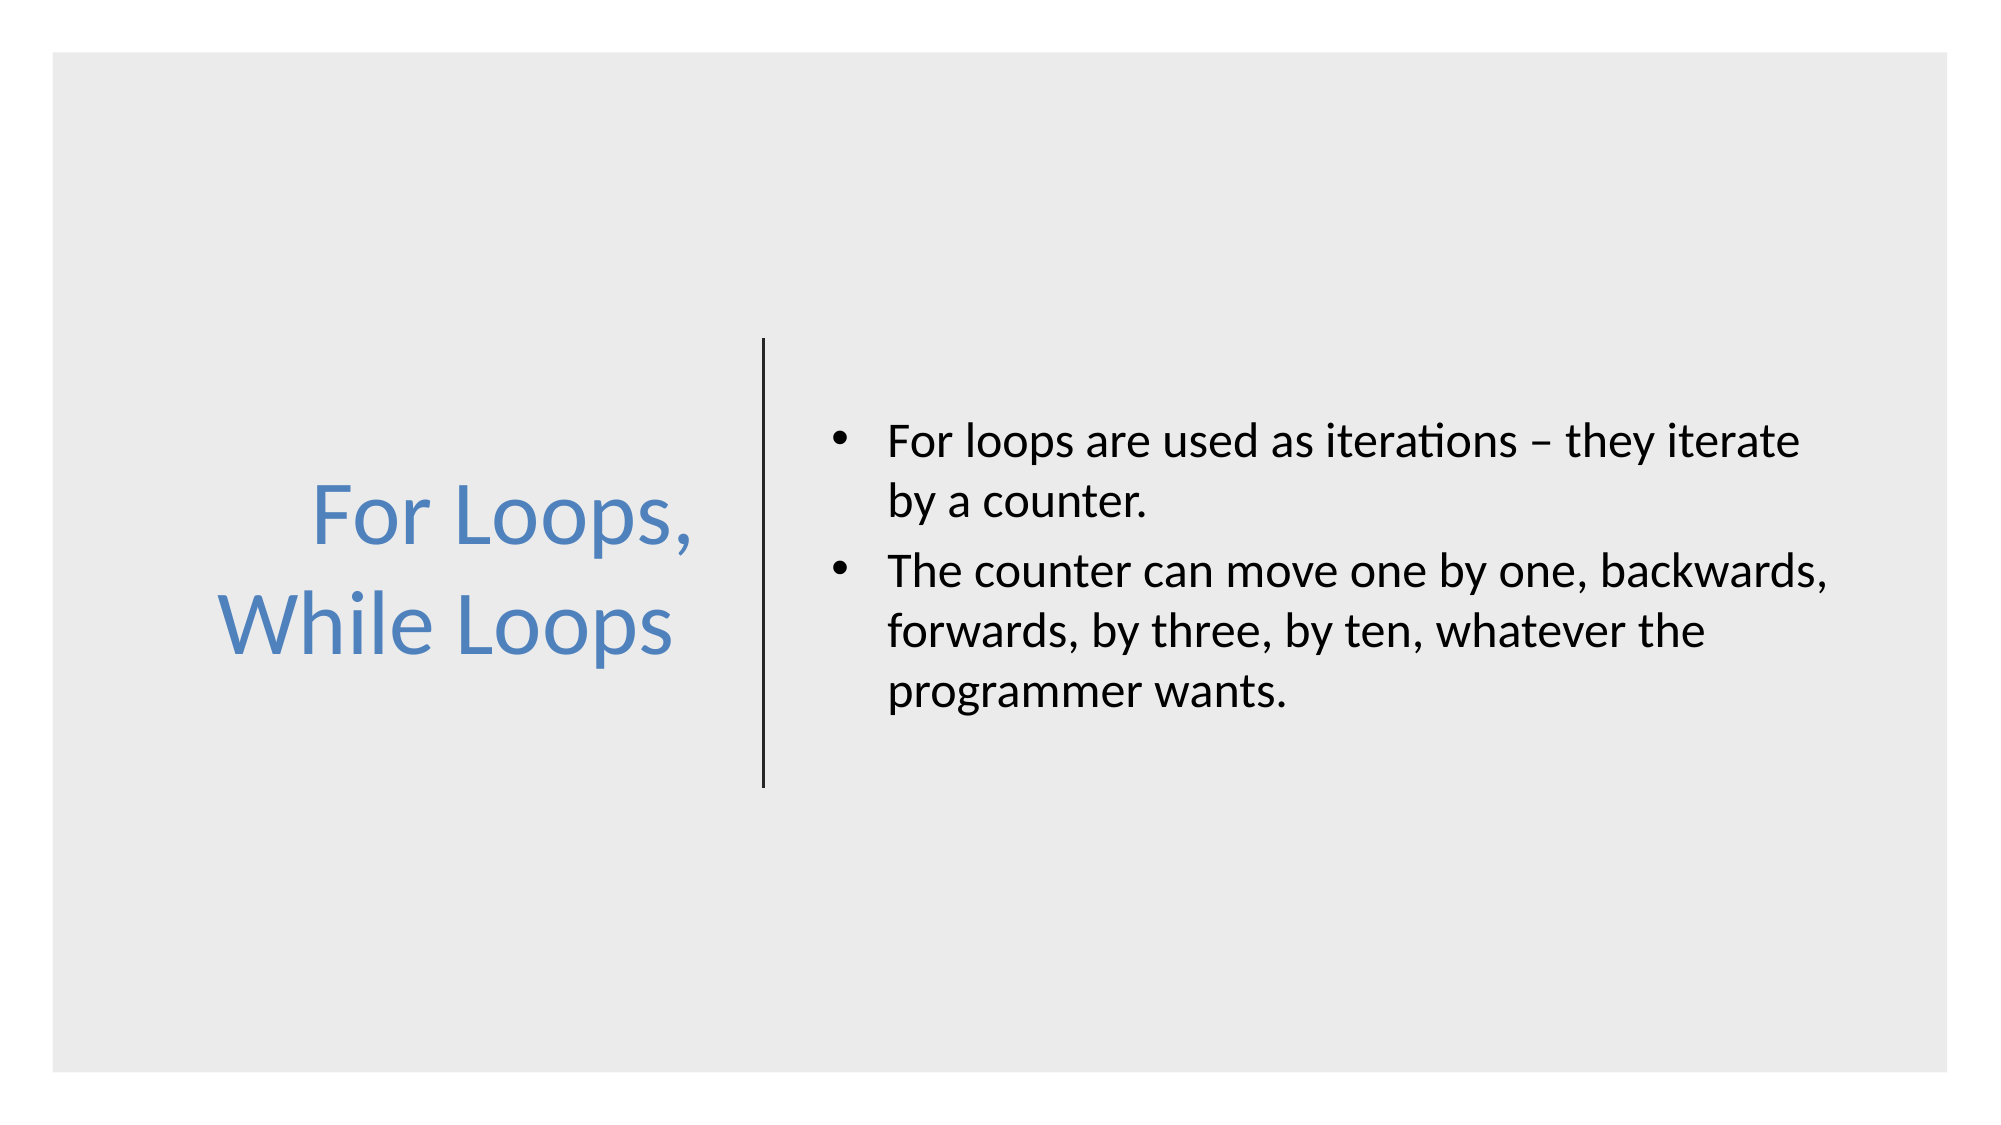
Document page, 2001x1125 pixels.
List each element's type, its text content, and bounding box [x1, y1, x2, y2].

list For loops are used as iterations – they iterate by a counter. The counter can move one by one, backwards, forwards, by three, by ten, whatever the programmer wants. [816, 158, 1863, 967]
text_box [51, 50, 1949, 1074]
title For Loops, While Loops [137, 158, 711, 967]
